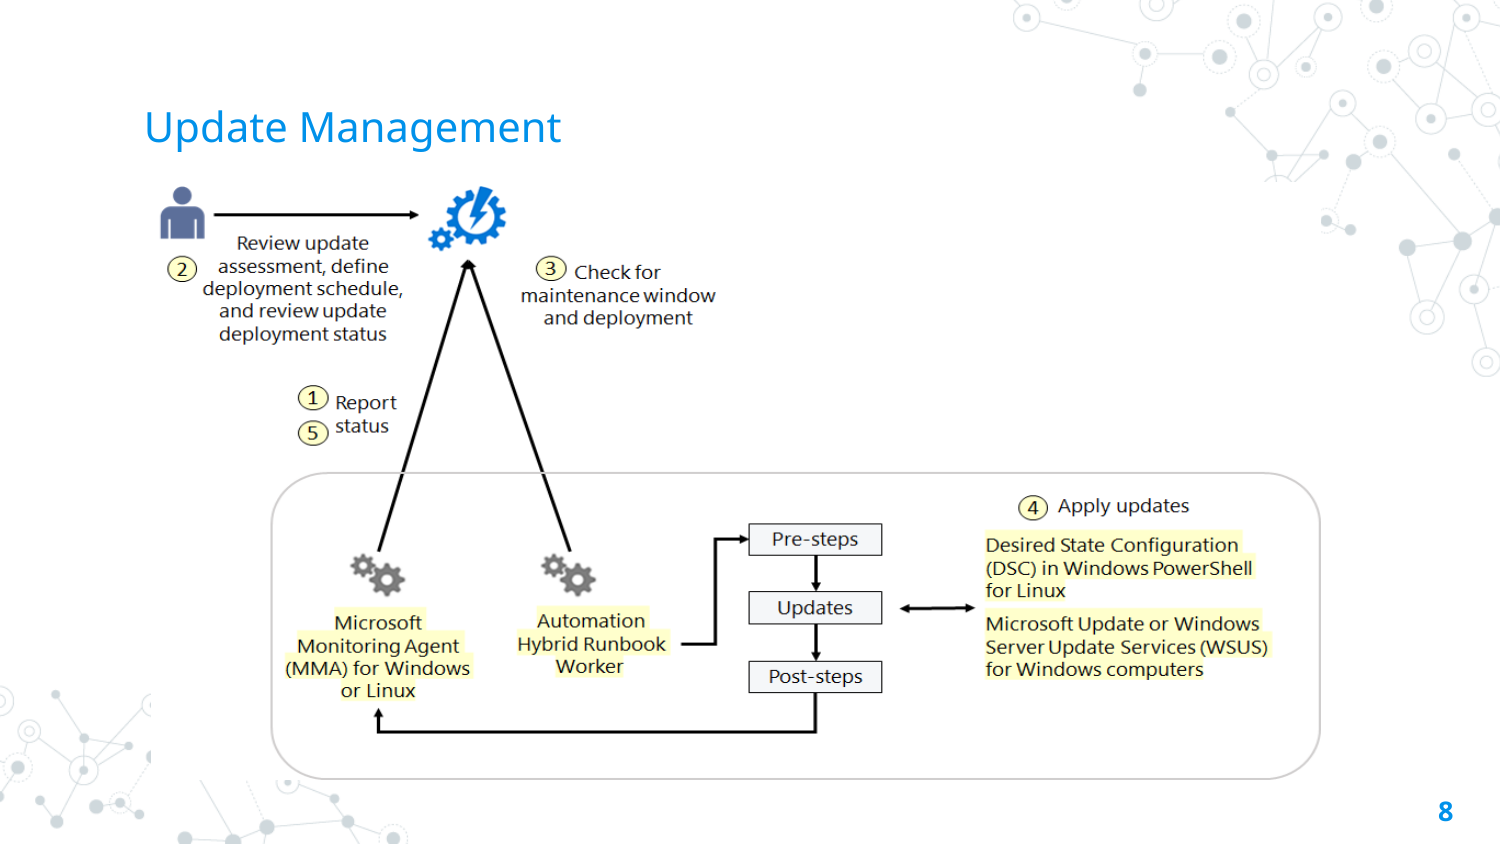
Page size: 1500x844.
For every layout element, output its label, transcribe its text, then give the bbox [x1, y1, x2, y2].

picture [0, 0, 1500, 844]
title Update Management [128, 50, 1372, 166]
slide_number 8 [1378, 779, 1469, 844]
